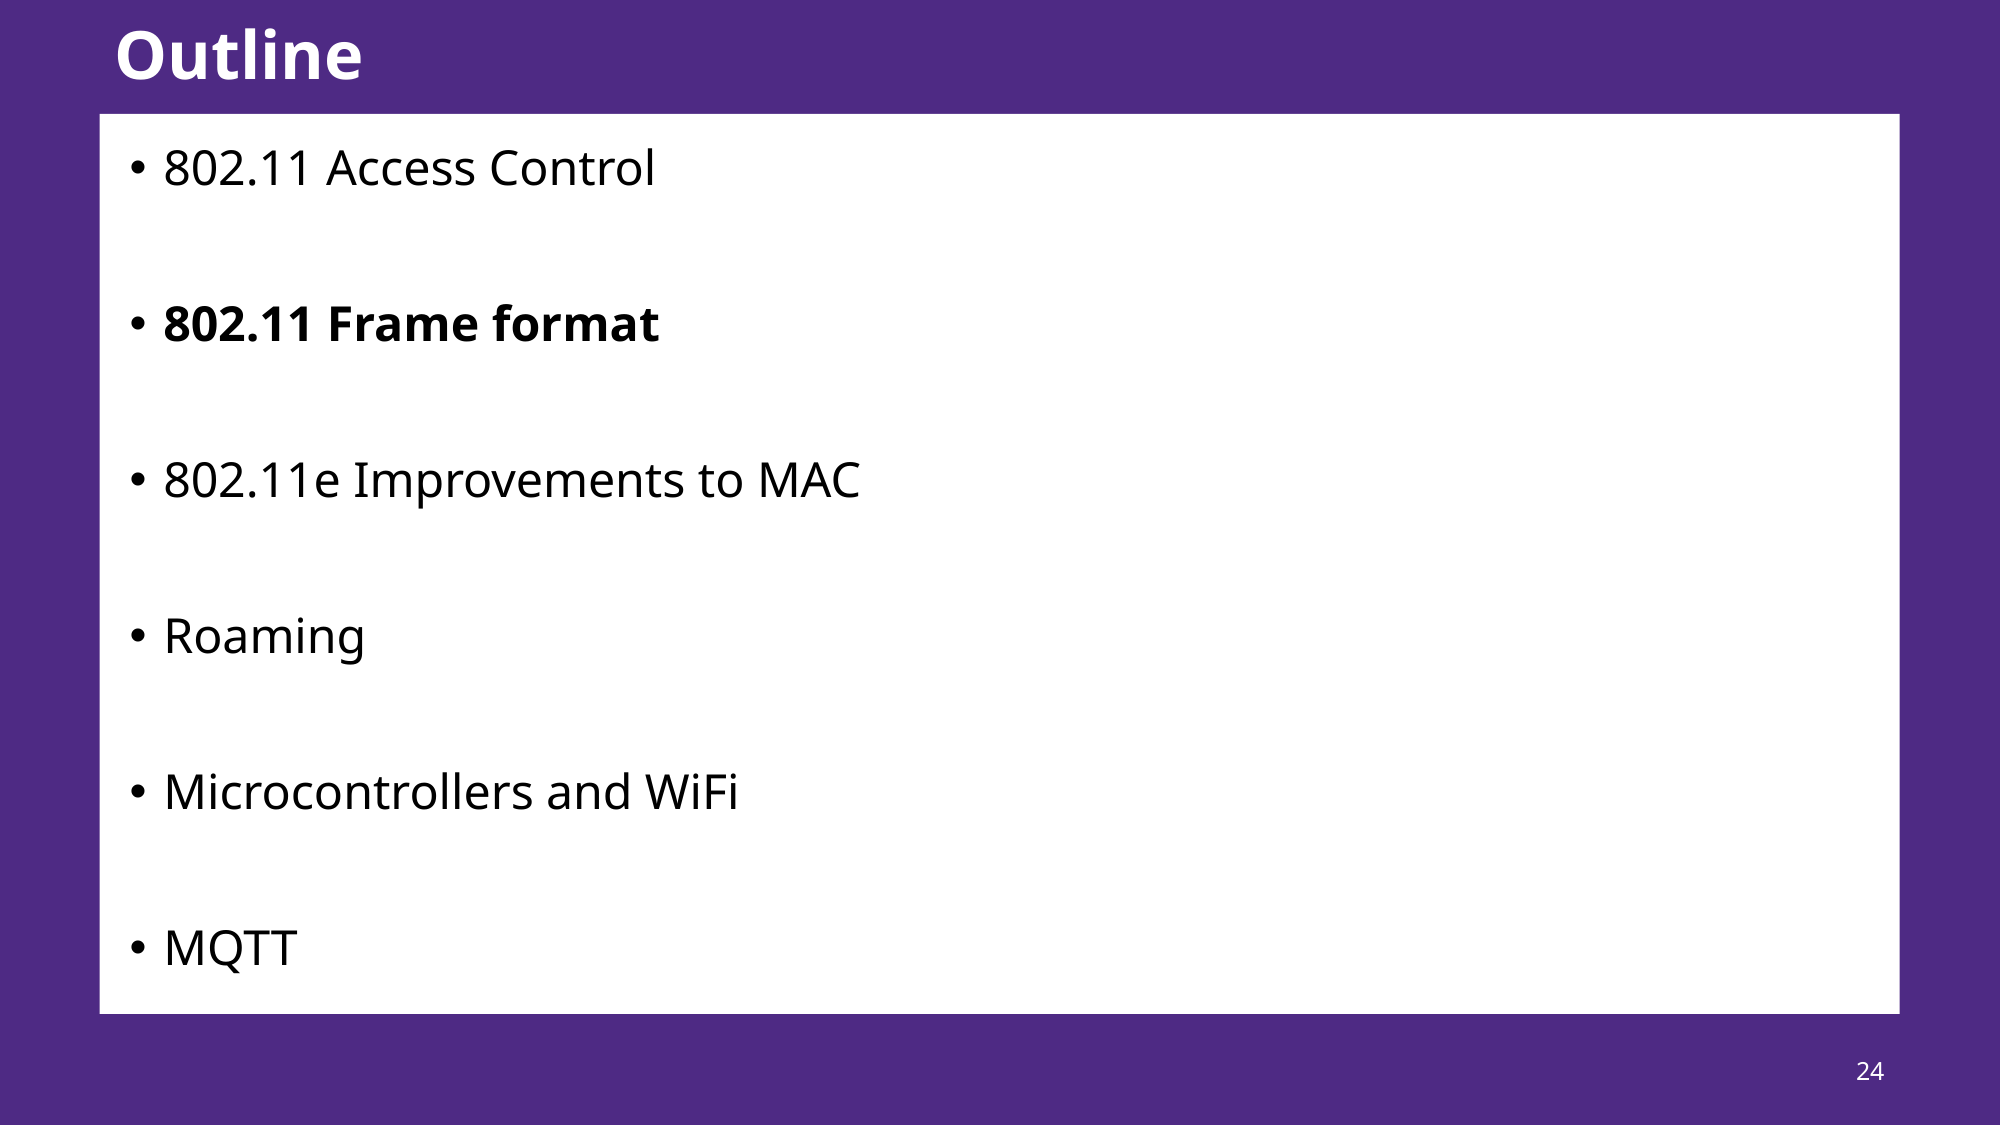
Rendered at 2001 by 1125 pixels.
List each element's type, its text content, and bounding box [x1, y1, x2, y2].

title Outline [99, 1, 1900, 114]
slide_number 24 [1749, 1042, 1900, 1103]
list 802.11 Access Control 802.11 Frame format 802.11e Improvements to MAC Roaming Microcontrollers and WiFi MQTT [99, 114, 1900, 1014]
